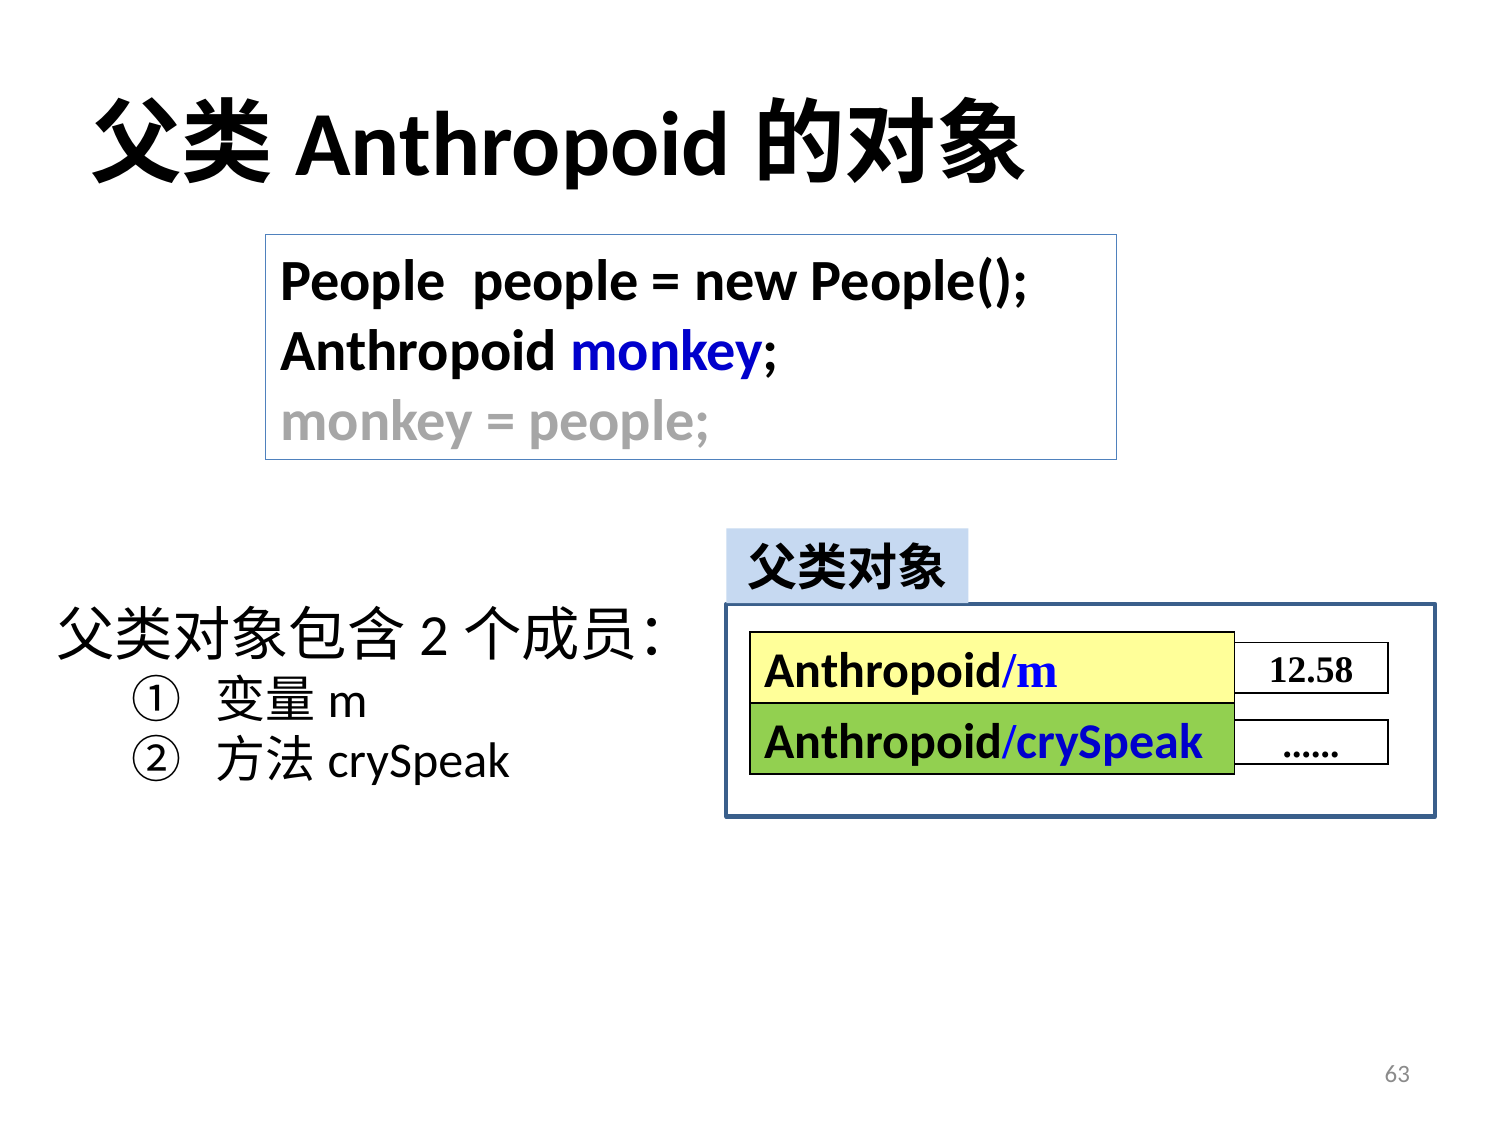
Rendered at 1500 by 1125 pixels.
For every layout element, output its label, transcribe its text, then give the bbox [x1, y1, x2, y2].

title 父类Anthropoid的对象 [75, 45, 1425, 233]
text_box People people = new People(); Anthropoid monkey; monkey = people; [265, 234, 1117, 460]
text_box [726, 603, 1436, 817]
slide_number 63 [1074, 1042, 1425, 1103]
text_box 父类对象 [726, 528, 969, 603]
text_box 父类对象包含2个成员： 变量m 方法crySpeak [41, 589, 680, 795]
